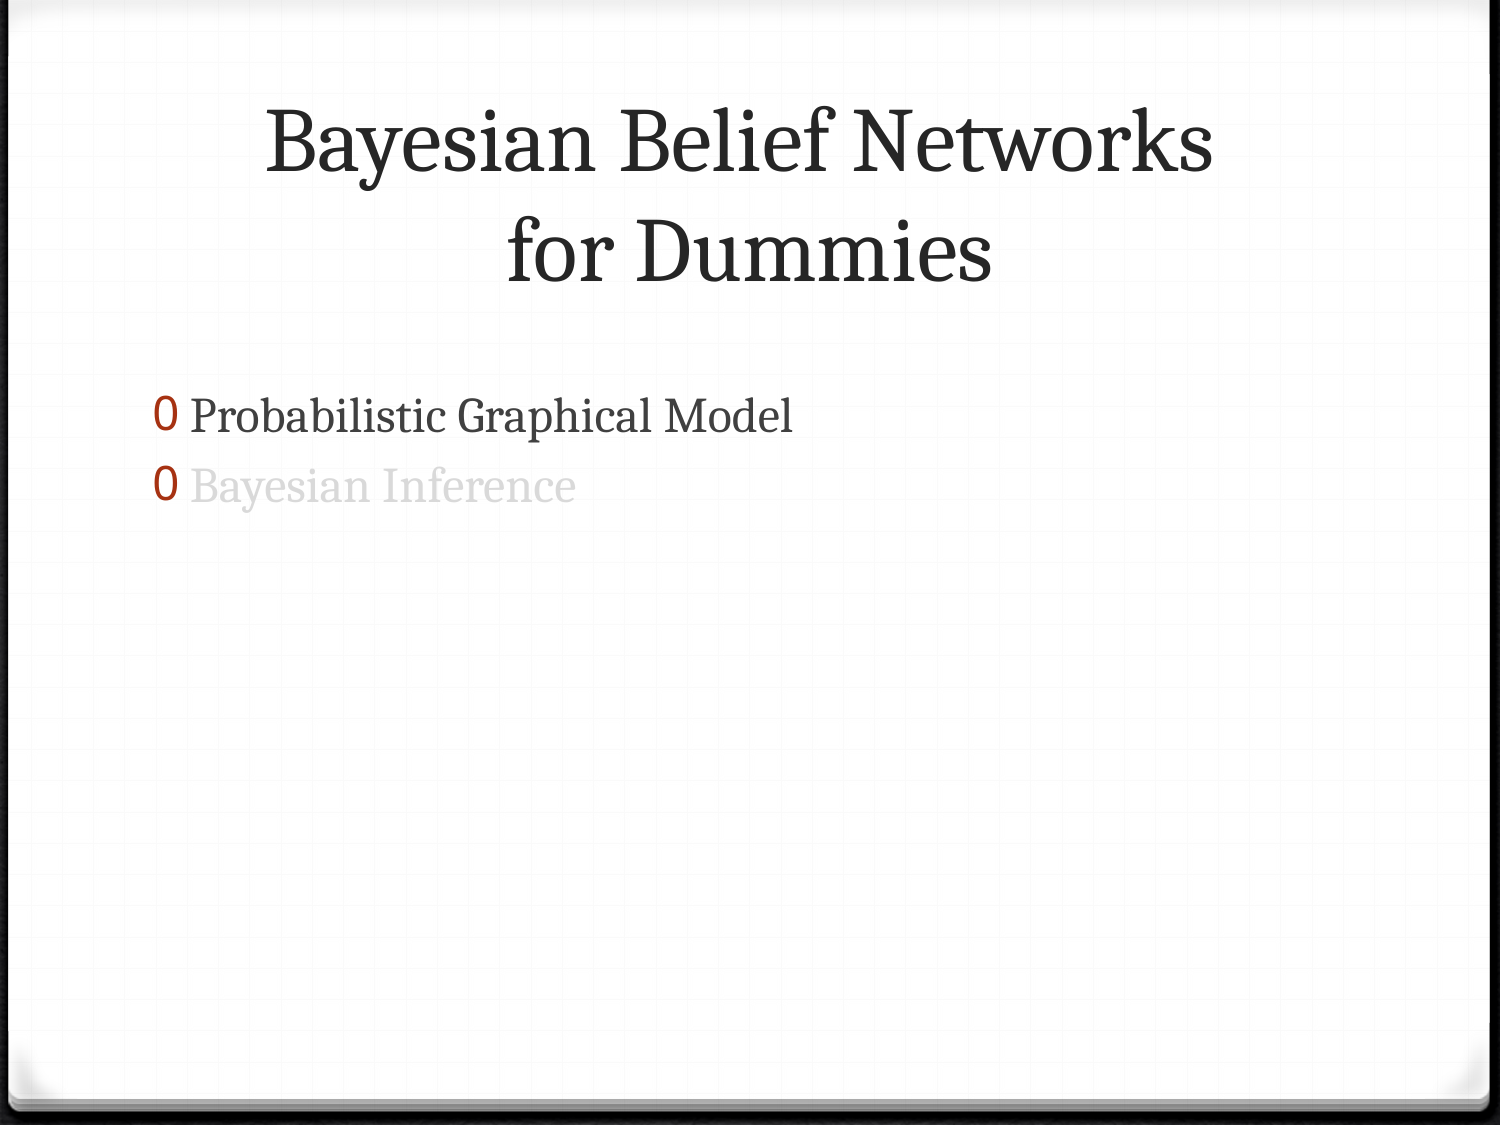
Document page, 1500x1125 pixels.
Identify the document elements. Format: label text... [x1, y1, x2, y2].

picture [0, 0, 1500, 1125]
title Bayesian Belief Networks for Dummies [90, 71, 1410, 309]
list Probabilistic Graphical Model Bayesian Inference [137, 375, 1363, 1024]
